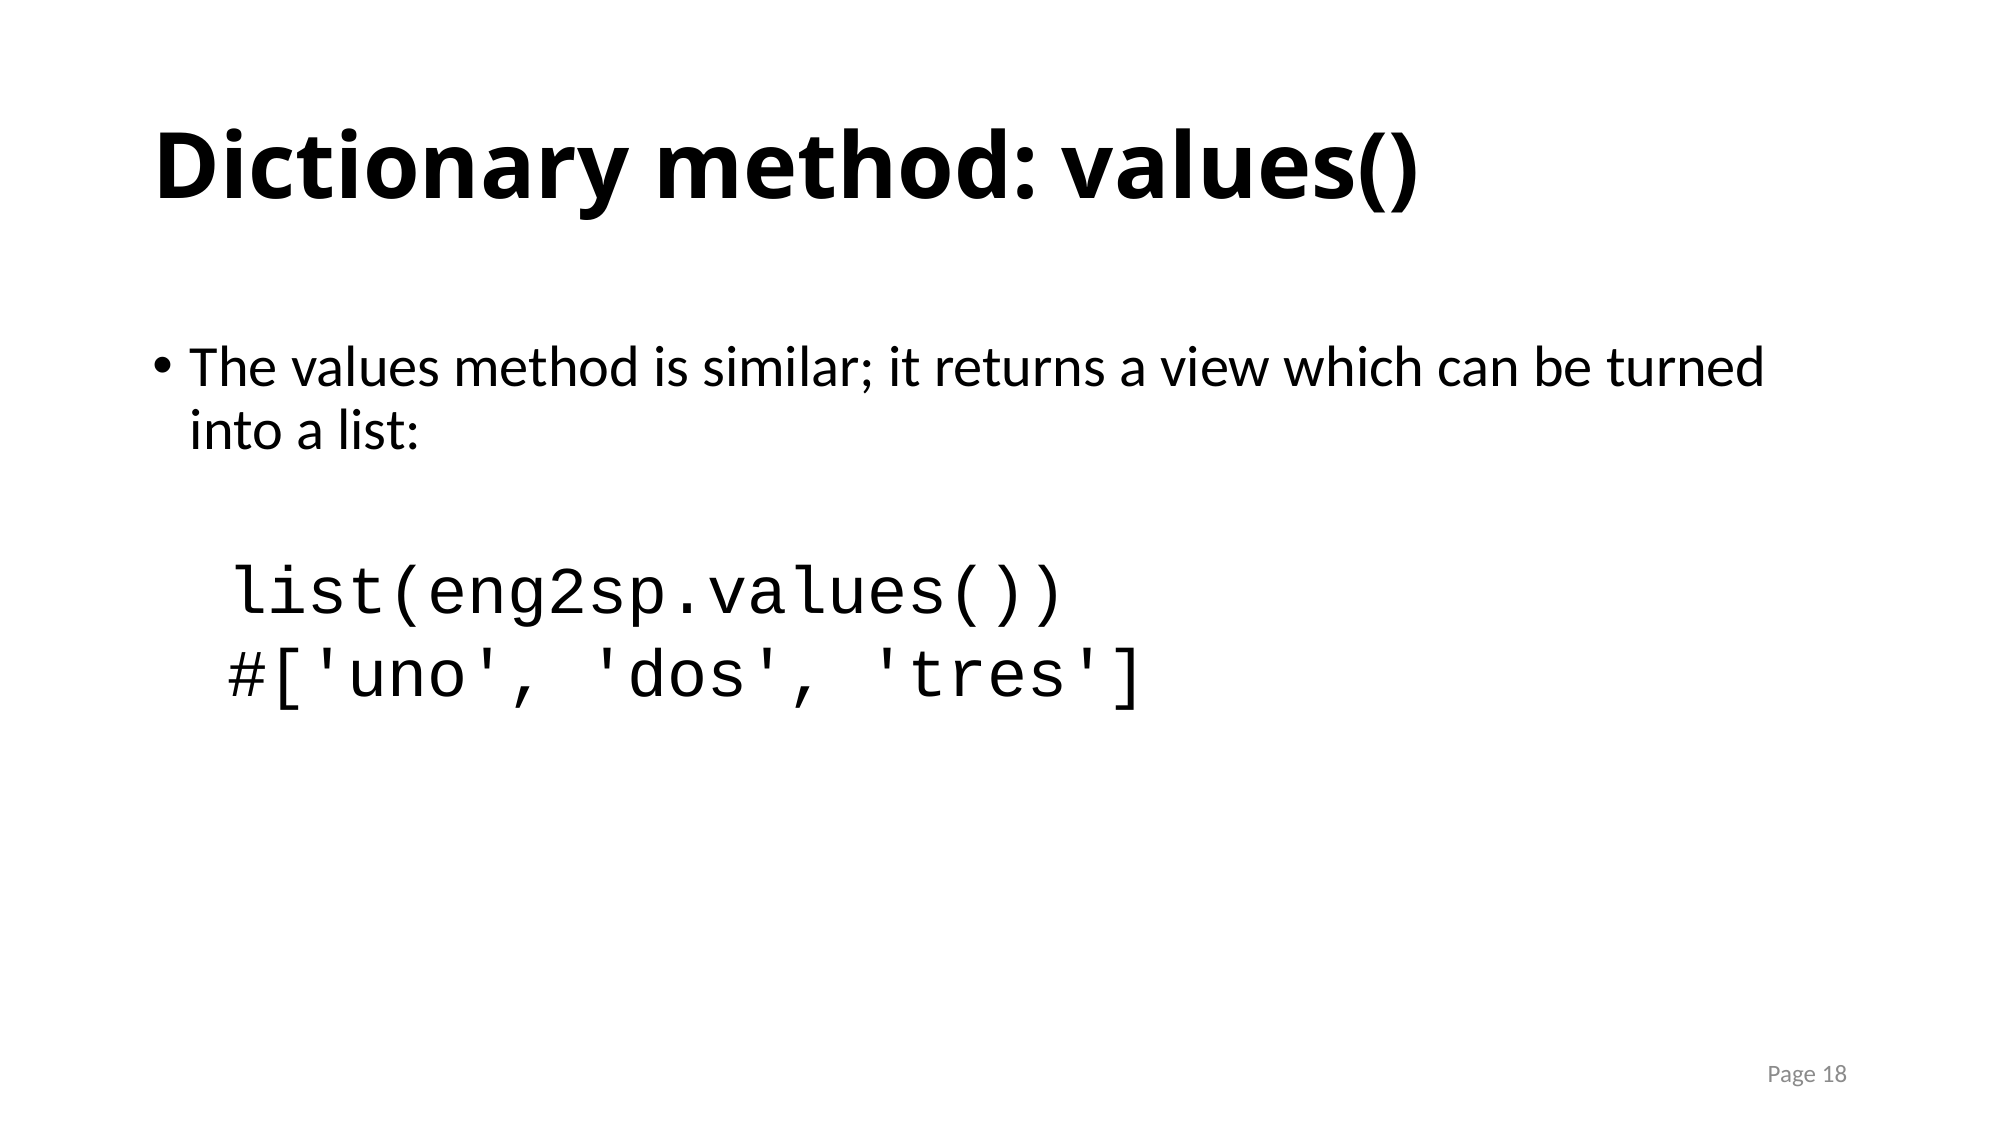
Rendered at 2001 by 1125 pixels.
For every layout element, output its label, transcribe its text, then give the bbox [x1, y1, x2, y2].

list The values method is similar; it returns a view which can be turned into a list: list(eng2sp.values()) #['uno', 'dos', 'tres'] [137, 238, 1863, 1014]
title Dictionary method: values() [137, 59, 1863, 238]
slide_number Page 18 [1412, 1042, 1863, 1103]
